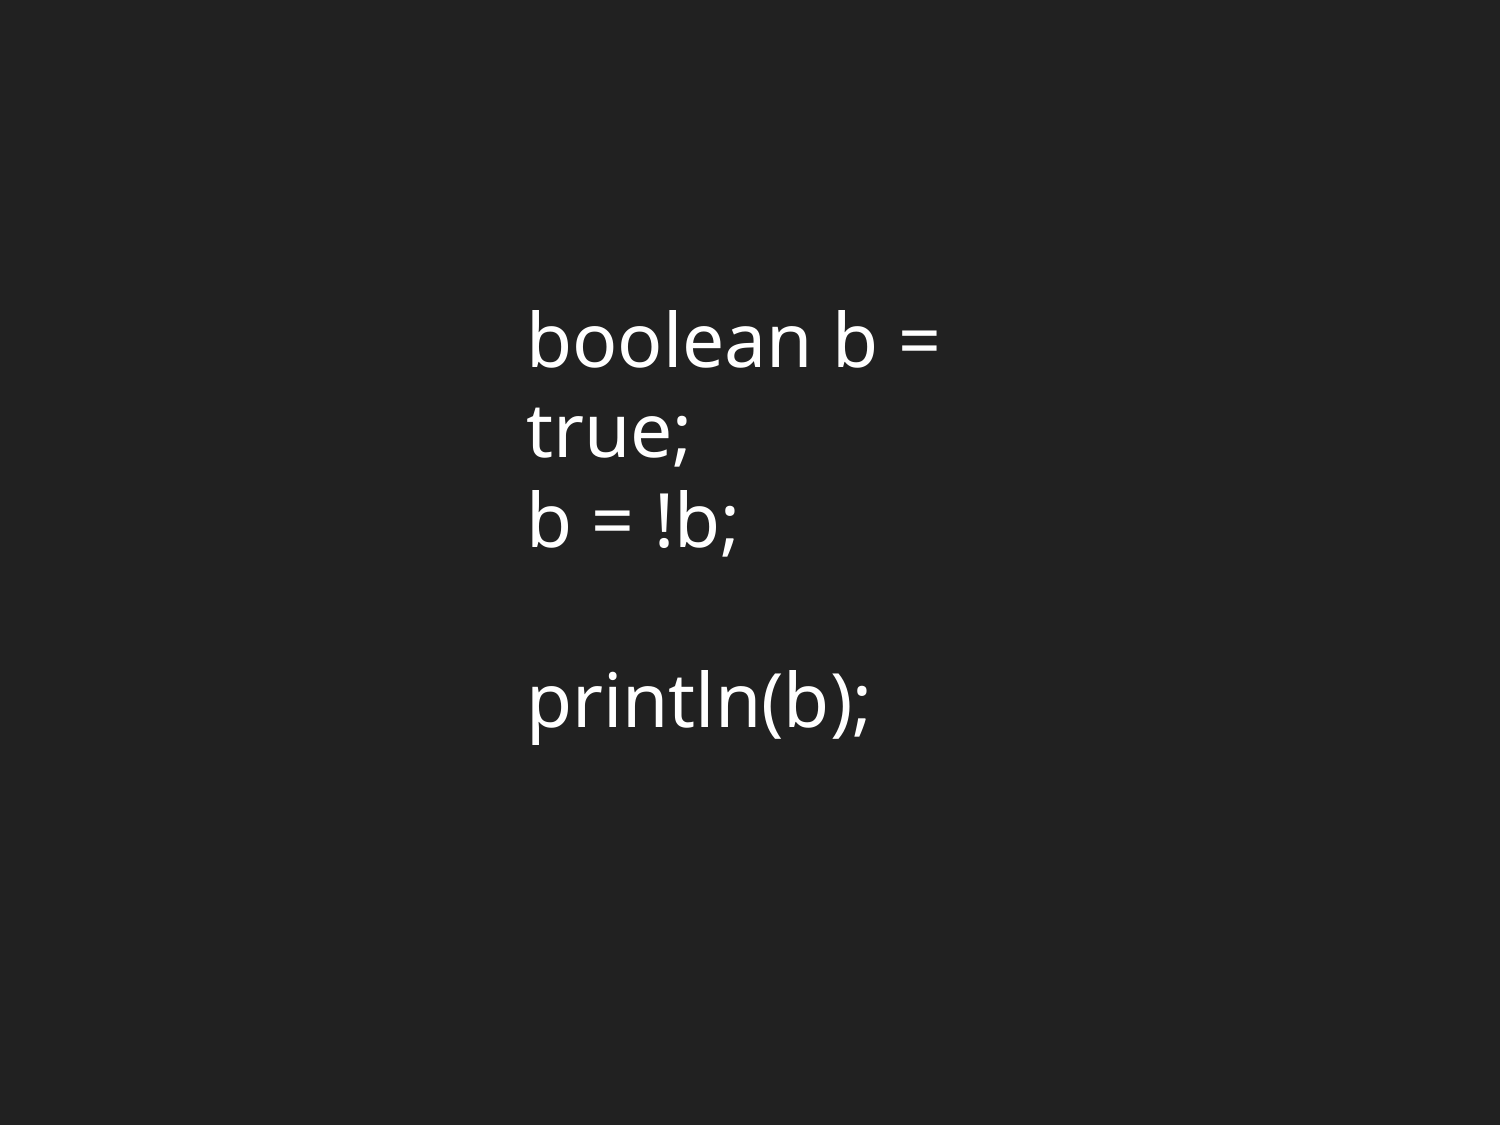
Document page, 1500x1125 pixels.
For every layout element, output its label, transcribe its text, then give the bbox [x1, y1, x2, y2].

text_box boolean b = true; b = !b; println(b); [511, 316, 1064, 809]
